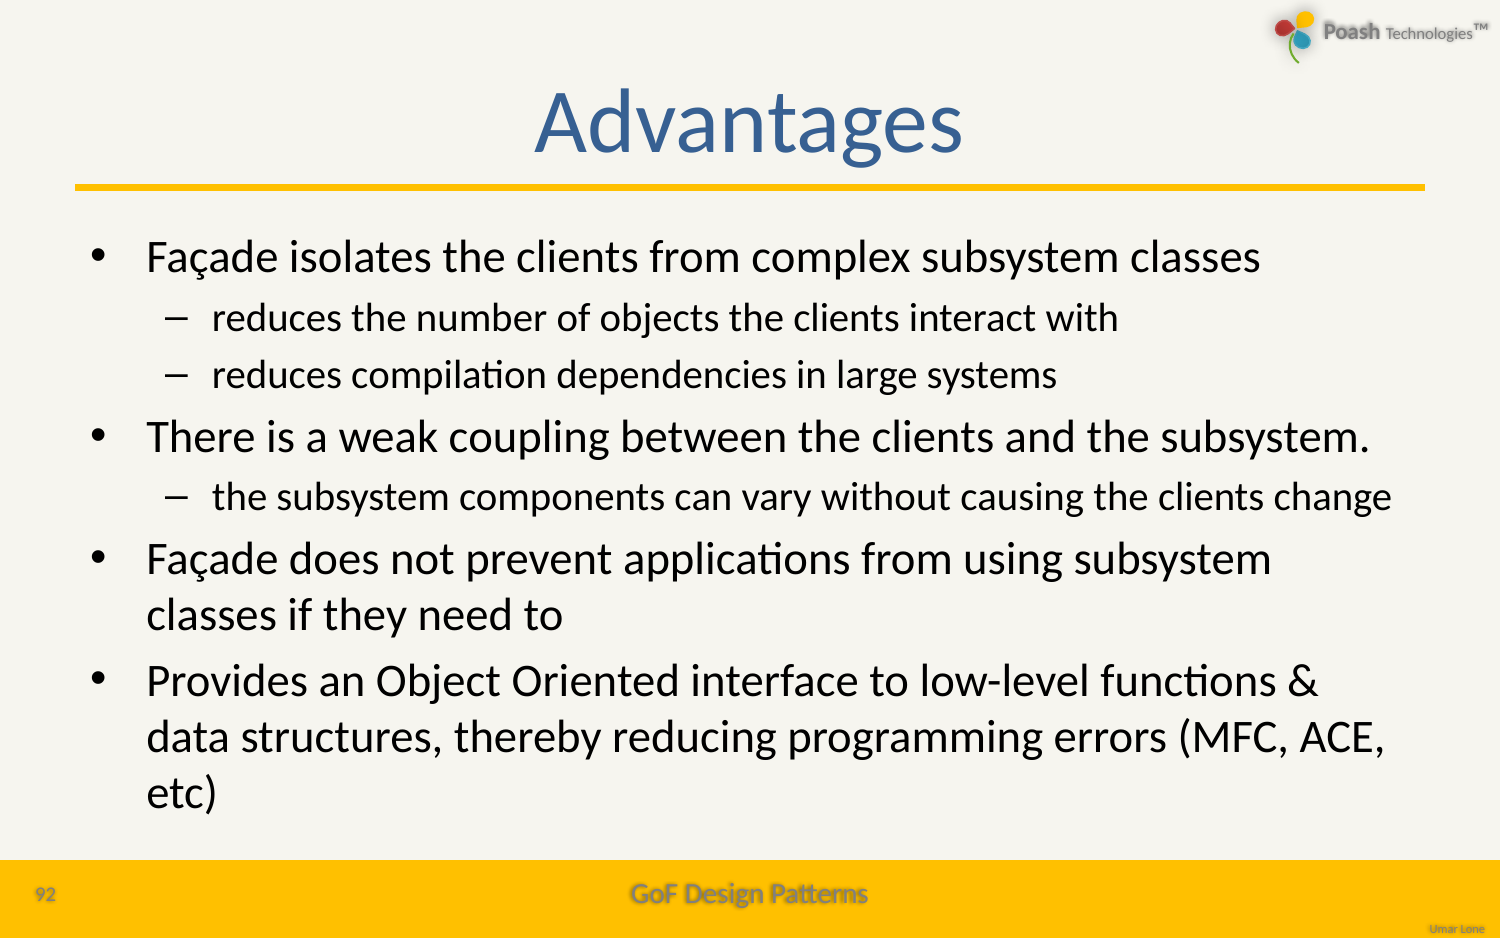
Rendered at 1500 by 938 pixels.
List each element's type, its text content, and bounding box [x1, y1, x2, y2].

title Advantages [75, 37, 1425, 194]
slide_number 92 [4, 868, 88, 919]
list Façade isolates the clients from complex subsystem classes reduces the number of objects the clients interact with reduces compilation dependencies in large systems There is a weak coupling between the clients and the subsystem. the subsystem components can vary without causing the clients change Façade does not prevent applications from using subsystem classes if they need to Provides an Object Oriented interface to low-level functions & data structures, thereby reducing programming errors (MFC, ACE, etc) [75, 218, 1425, 838]
